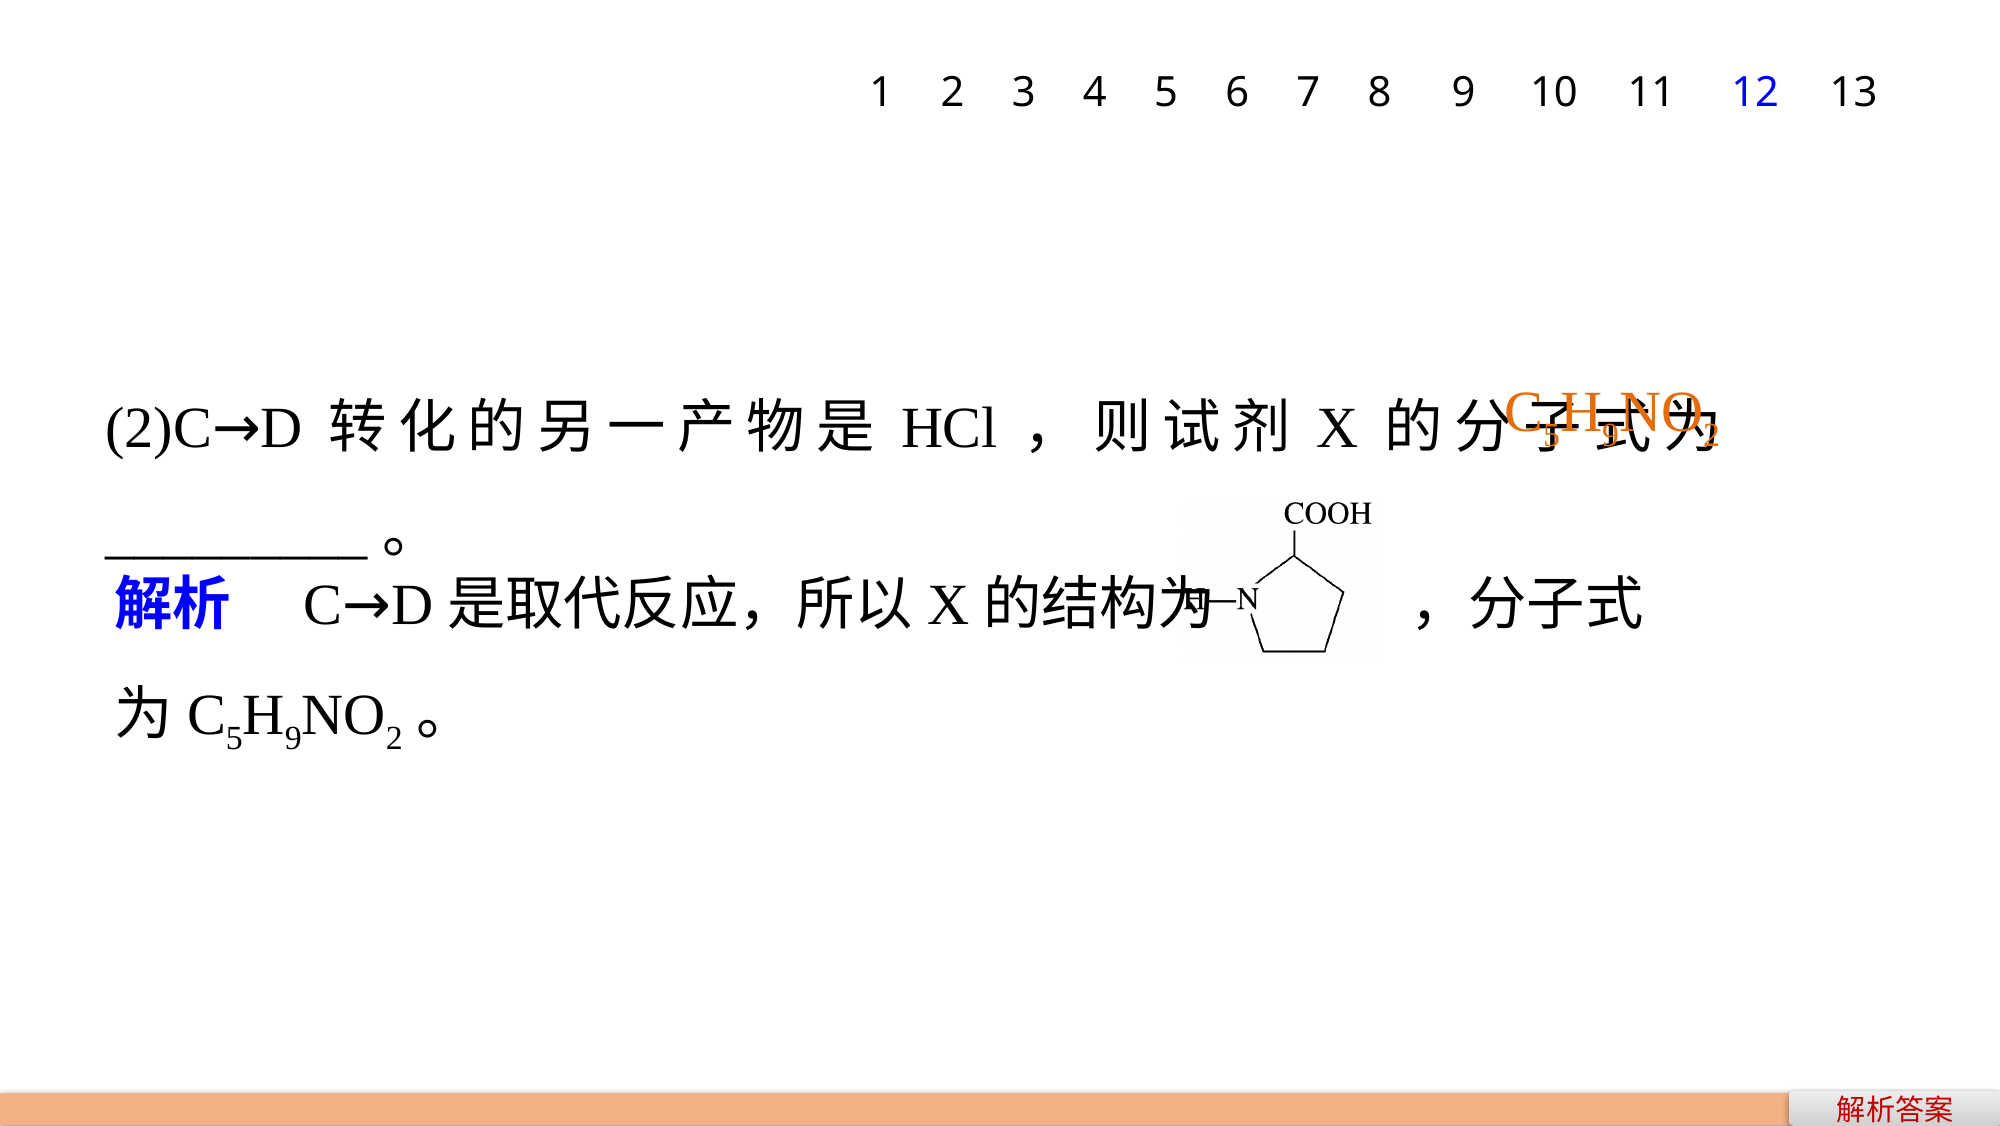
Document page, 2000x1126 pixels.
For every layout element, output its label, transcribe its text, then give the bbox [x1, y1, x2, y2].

picture [1176, 496, 1377, 658]
text_box 8 [1352, 42, 1412, 137]
text_box 1 [854, 42, 914, 137]
text_box 3 [996, 42, 1056, 137]
text_box 6 [1210, 42, 1270, 137]
text_box 4 [1067, 42, 1127, 137]
text_box 解析 C→D是取代反应，所以X的结构为 ，分子式为C5H9NO2。 [100, 524, 1665, 764]
text_box 2 [925, 42, 985, 137]
text_box 11 [1610, 42, 1696, 137]
text_box (2)C→D转化的另一产物是HCl，则试剂X的分子式为_________。 [90, 346, 1751, 572]
text_box 解析答案 [1787, 1089, 2000, 1126]
text_box 9 [1423, 42, 1496, 137]
text_box 12 [1707, 42, 1800, 137]
text_box C5H9NO2 [1489, 326, 1736, 461]
text_box 5 [1139, 42, 1199, 137]
text_box 10 [1507, 42, 1599, 137]
text_box 7 [1281, 42, 1341, 137]
text_box 13 [1805, 42, 1898, 138]
text_box [0, 1092, 1786, 1126]
